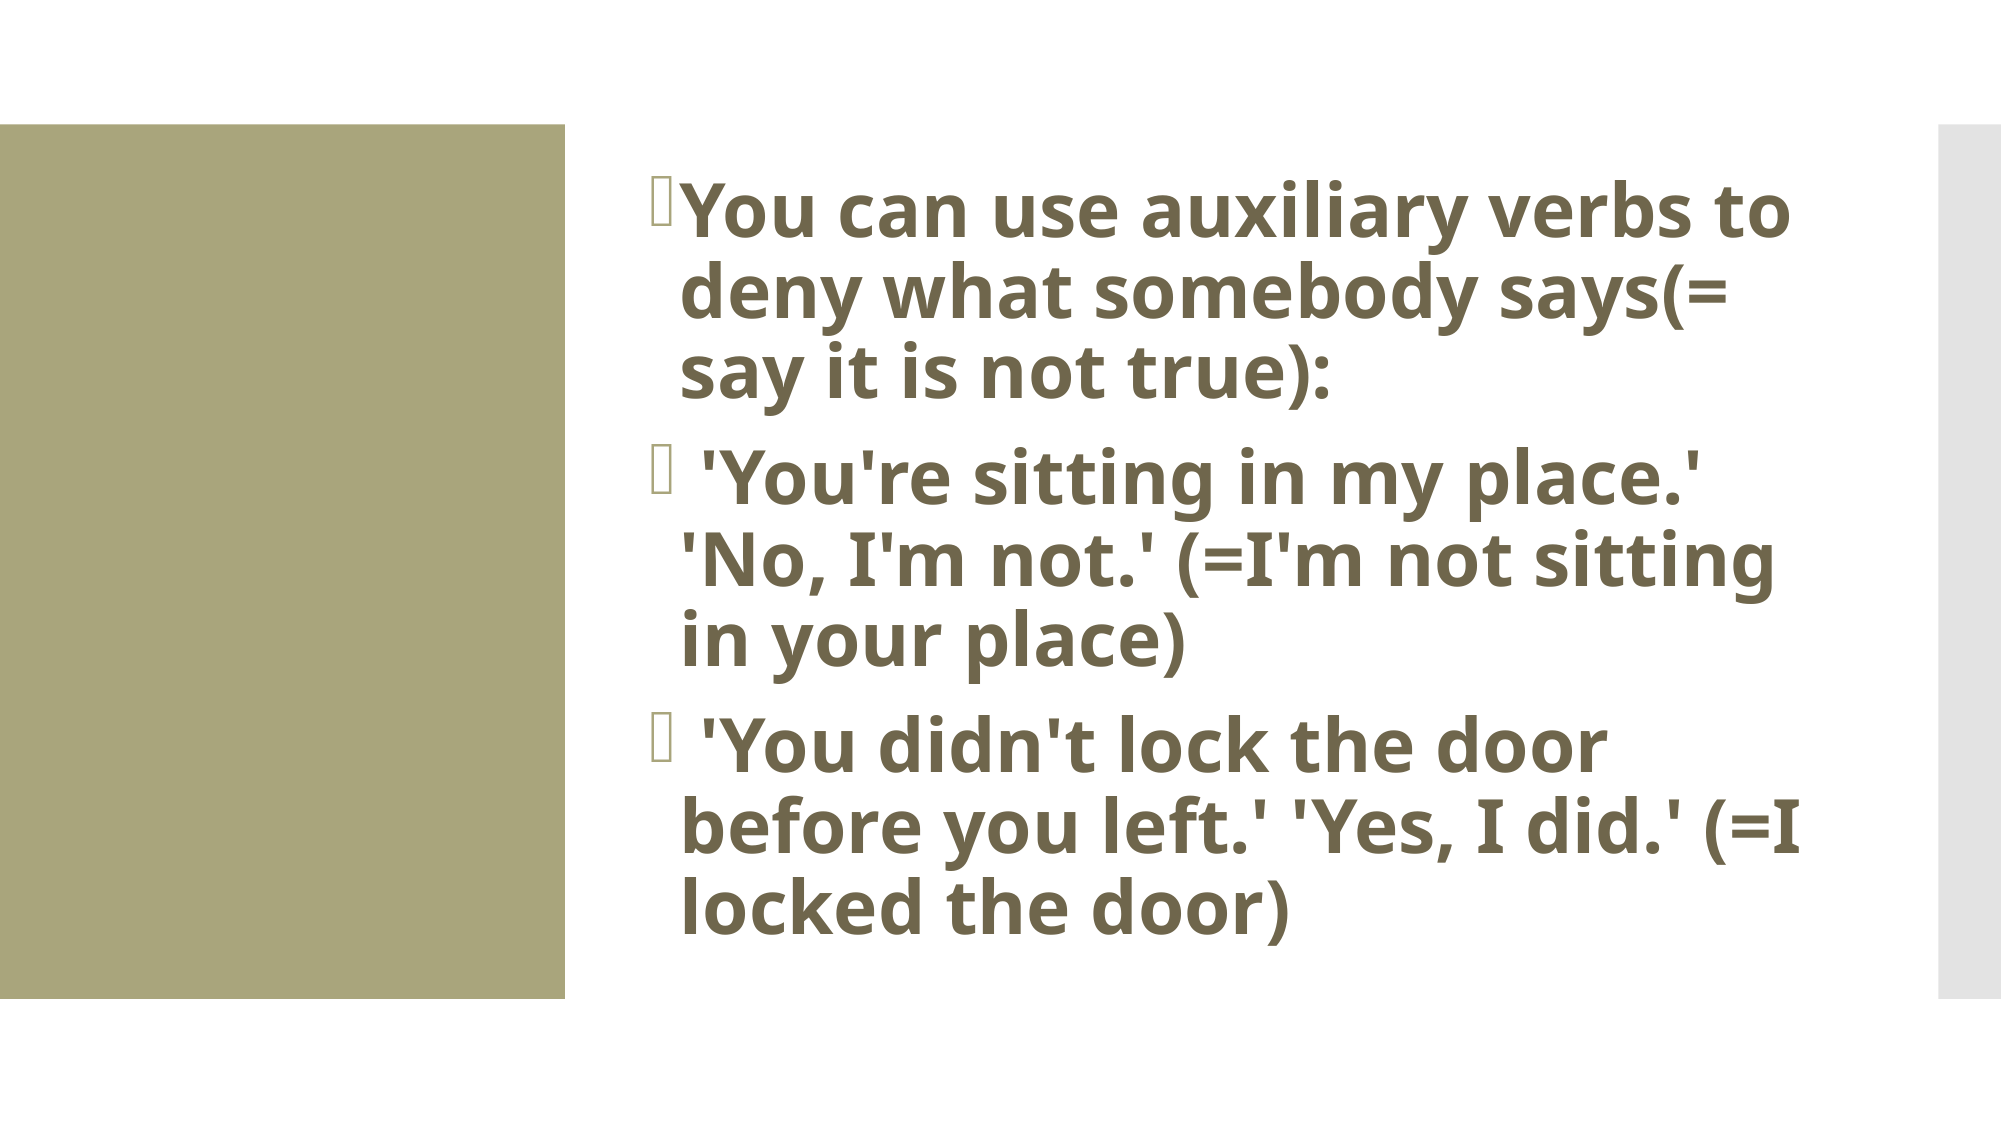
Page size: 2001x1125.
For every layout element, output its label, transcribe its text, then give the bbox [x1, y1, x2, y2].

list You can use auxiliary verbs to deny what somebody says(= say it is not true): 'You're sitting in my place.' 'No, I'm not.' (=I'm not sitting in your place) 'You didn't lock the door before you left.' 'Yes, I did.' (=I locked the door) [634, 141, 1835, 982]
